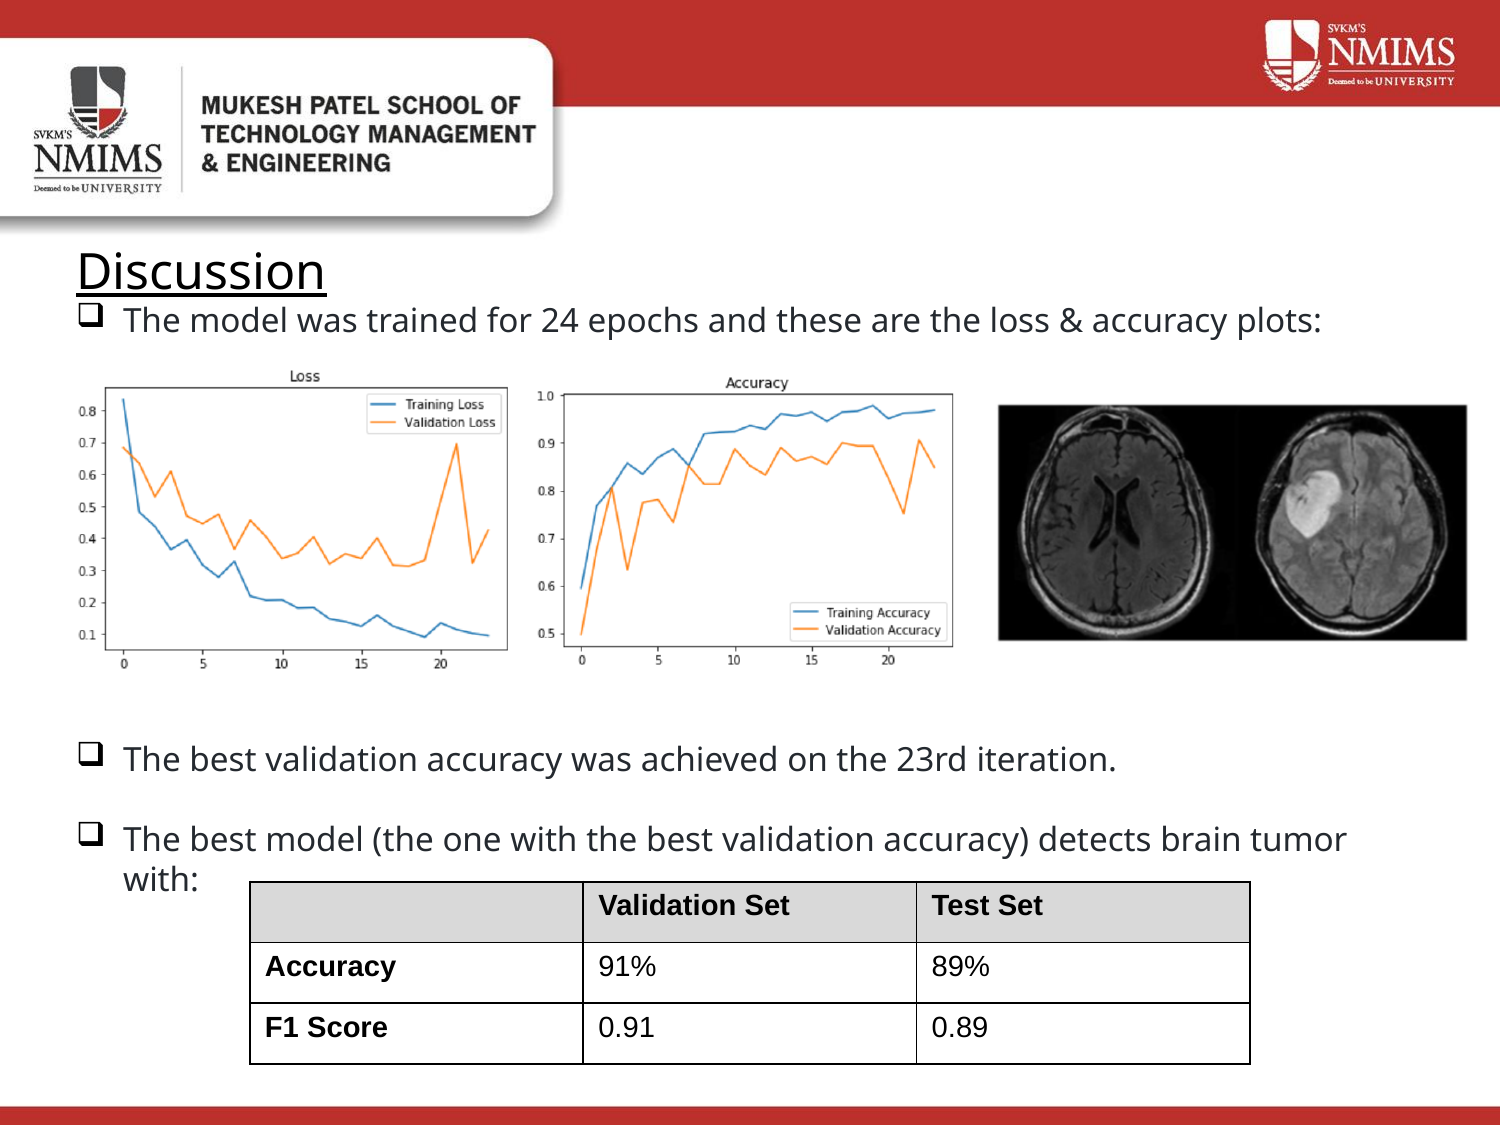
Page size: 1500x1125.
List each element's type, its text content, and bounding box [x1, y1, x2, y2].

table_cell 0.89 [917, 1004, 1249, 1063]
table_cell F1 Score [251, 1004, 582, 1063]
table_header [251, 883, 582, 942]
table_cell 0.91 [584, 1004, 916, 1063]
text_box Discussion The model was trained for 24 epochs and these are the loss & accuracy plots: The best validation accuracy was achieved on the 23rd iteration. The best model (the one with the best validation accuracy) detects brain tumor with: [61, 231, 1439, 906]
table_cell 89% [917, 943, 1249, 1002]
table_cell 91% [584, 943, 916, 1002]
picture [0, 0, 1500, 1125]
table_cell Accuracy [251, 943, 582, 1002]
table_header Validation Set [584, 883, 916, 942]
table_header Test Set [917, 883, 1249, 942]
